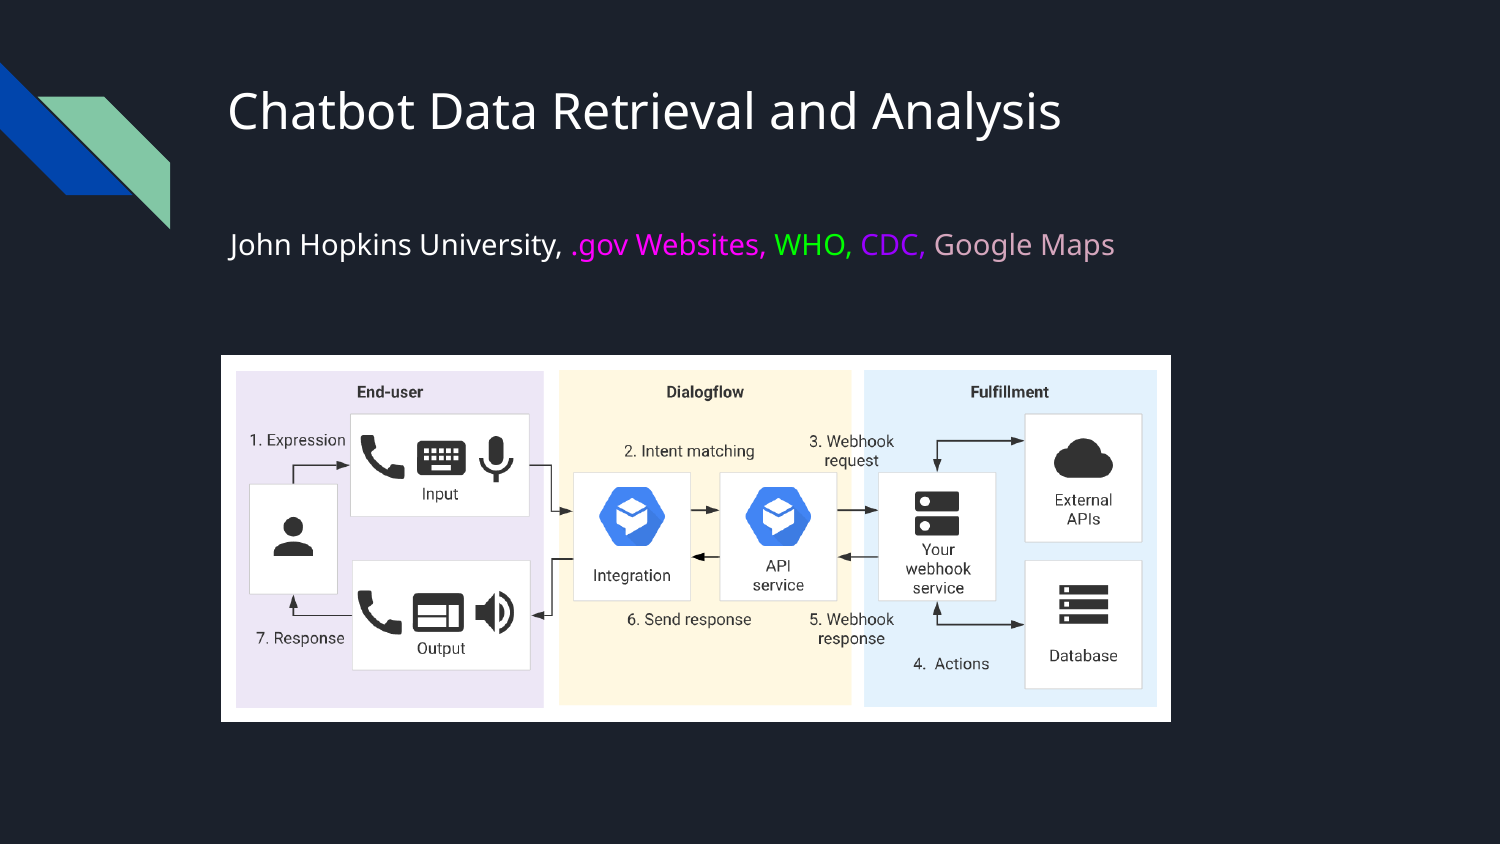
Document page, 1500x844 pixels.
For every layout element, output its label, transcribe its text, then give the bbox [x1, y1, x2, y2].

picture [221, 355, 1171, 723]
title Chatbot Data Retrieval and Analysis [212, 64, 1368, 156]
text_box John Hopkins University, .gov Websites, WHO, CDC, Google Maps [215, 211, 1370, 319]
